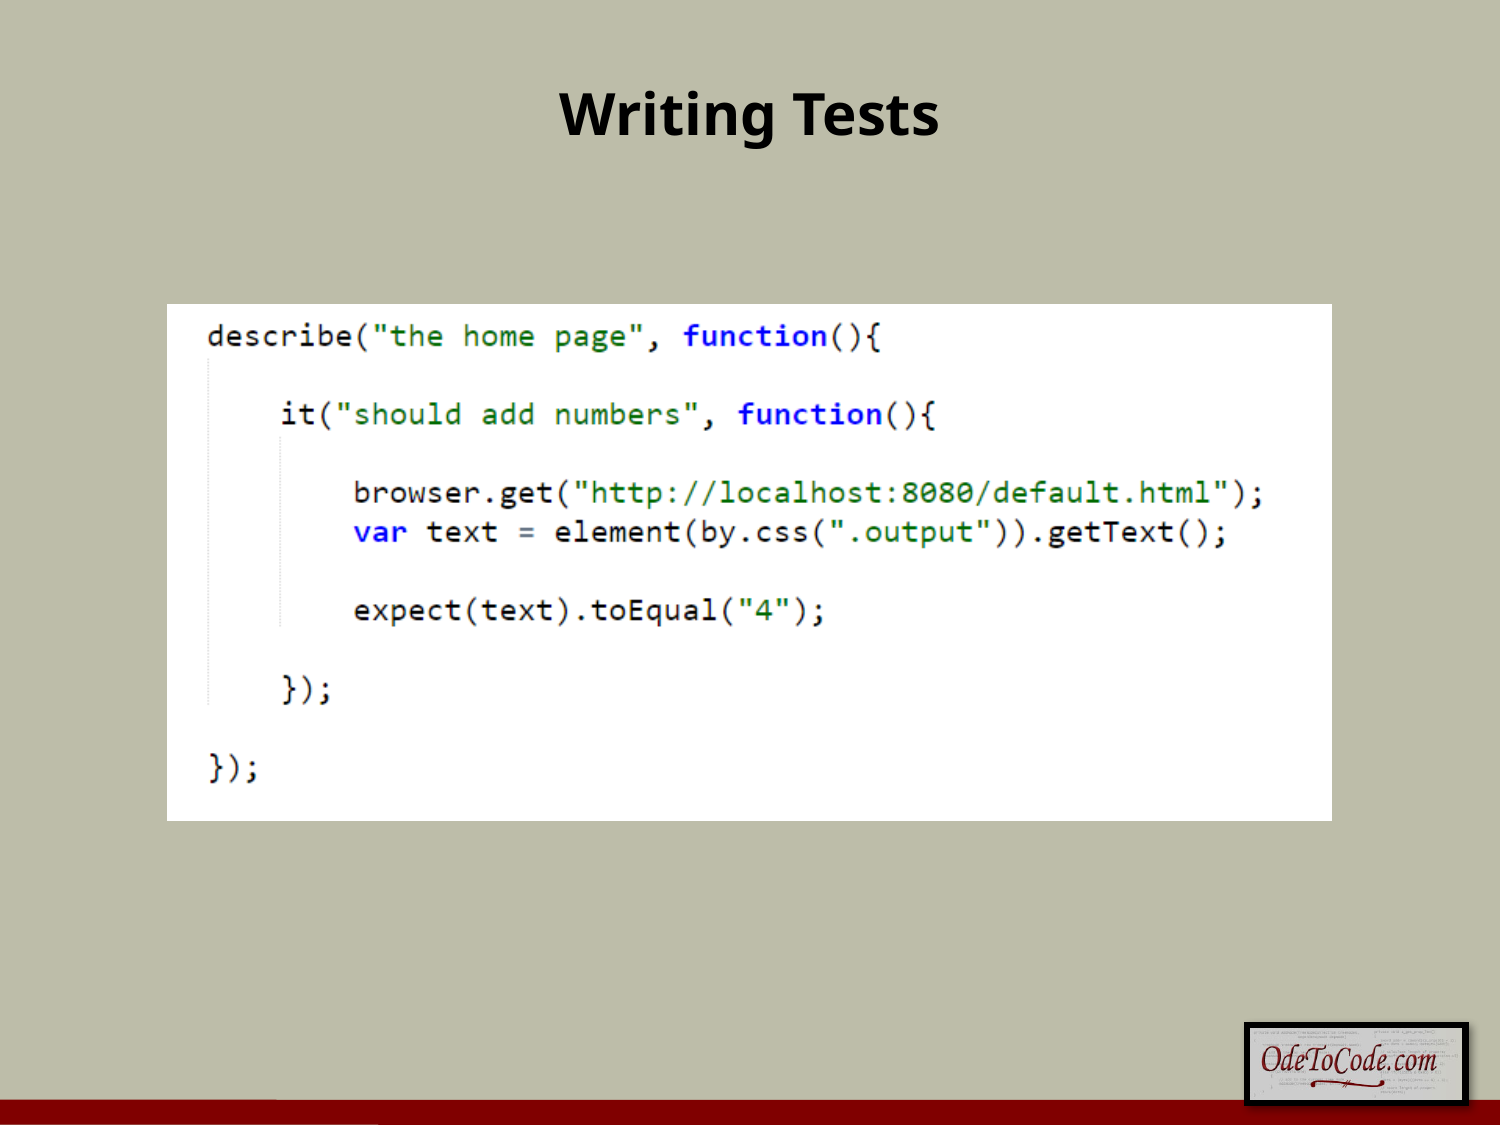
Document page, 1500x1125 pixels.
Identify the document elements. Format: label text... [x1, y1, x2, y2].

picture [1250, 1028, 1462, 1100]
picture [167, 304, 1332, 821]
title Writing Tests [74, 49, 1426, 176]
